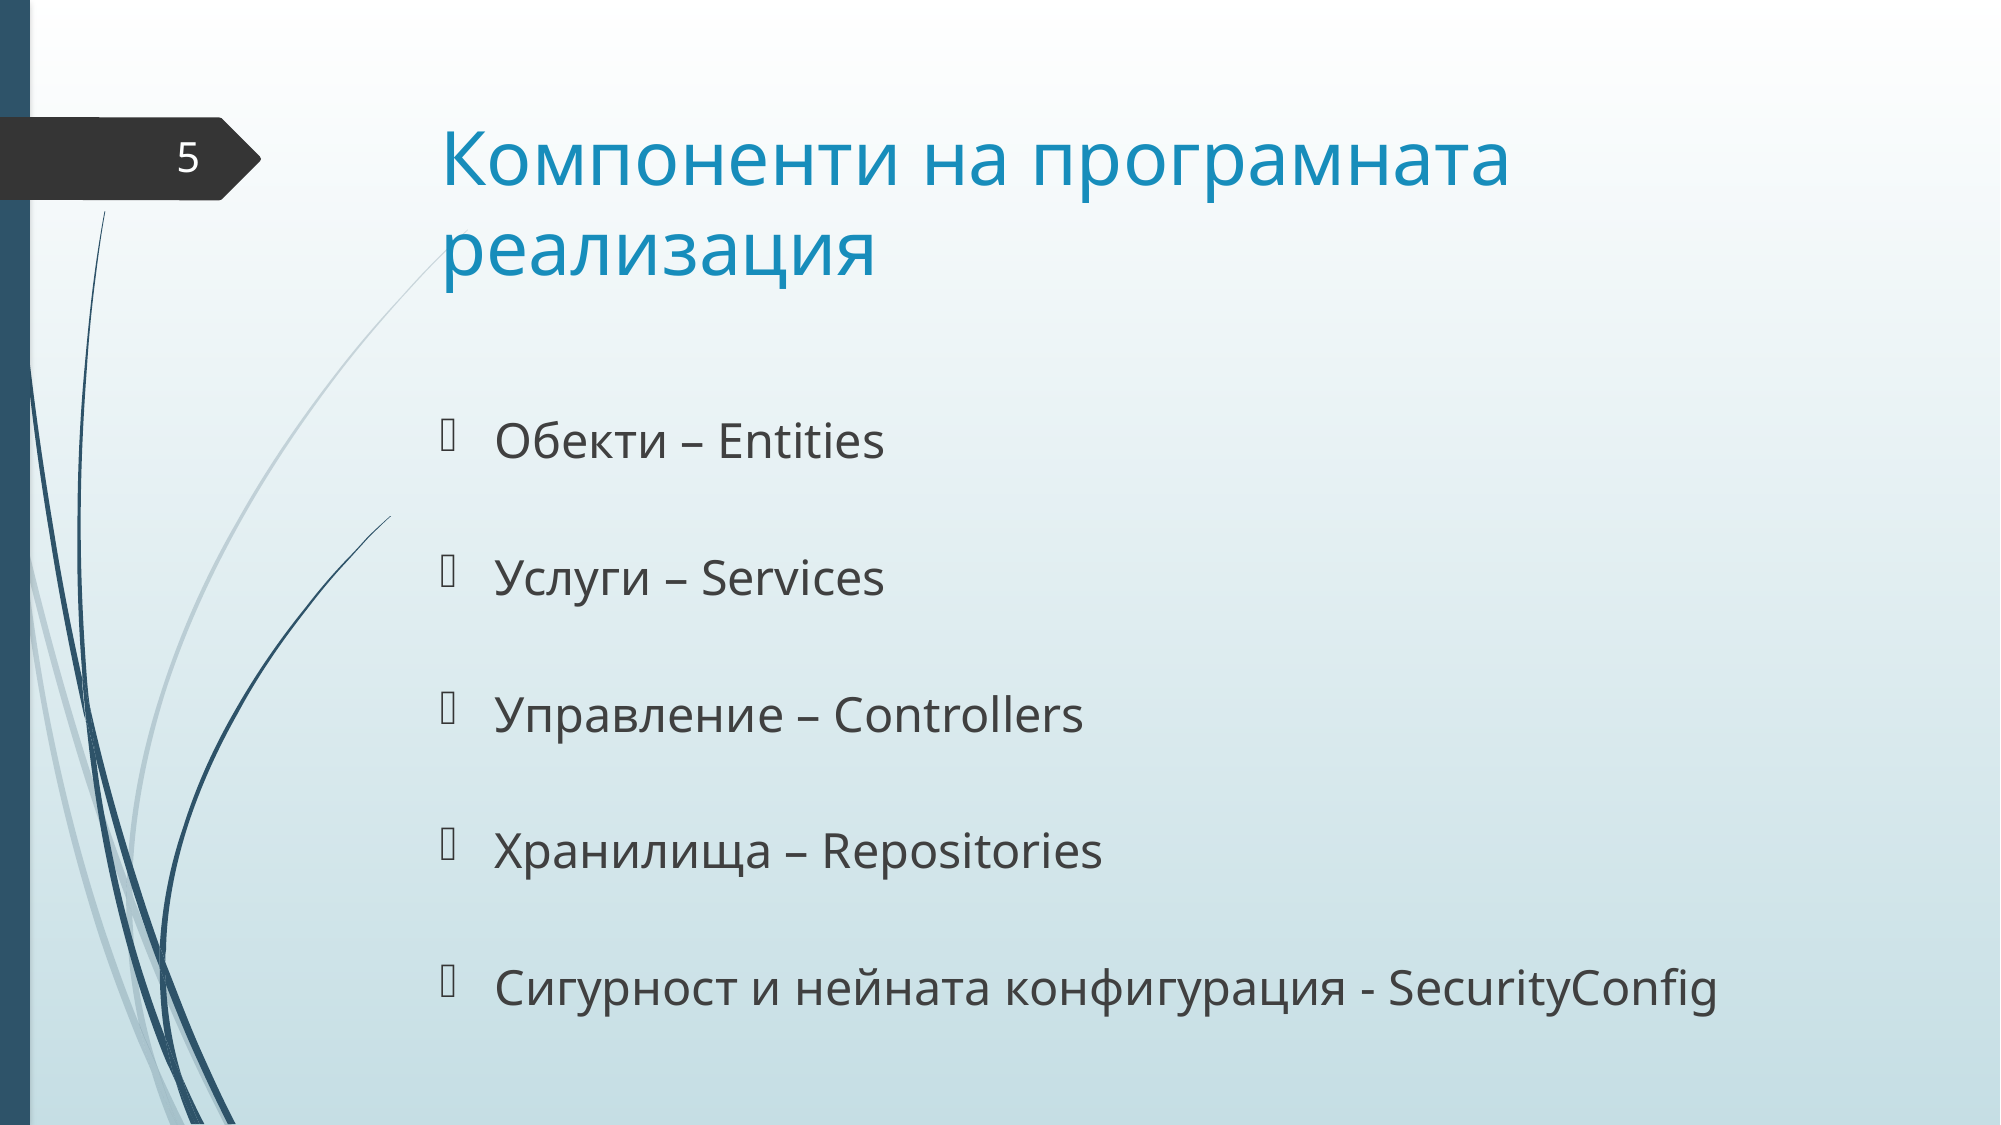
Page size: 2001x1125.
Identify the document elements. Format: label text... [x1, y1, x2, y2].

title Компоненти на програмната реализация [425, 102, 1888, 313]
slide_number 5 [87, 129, 216, 190]
list Обекти – Entities Услуги – Services Управление – Controllers Хранилища – Repositories Сигурност и нейната конфигурация - SecurityConfig [424, 402, 1888, 1023]
